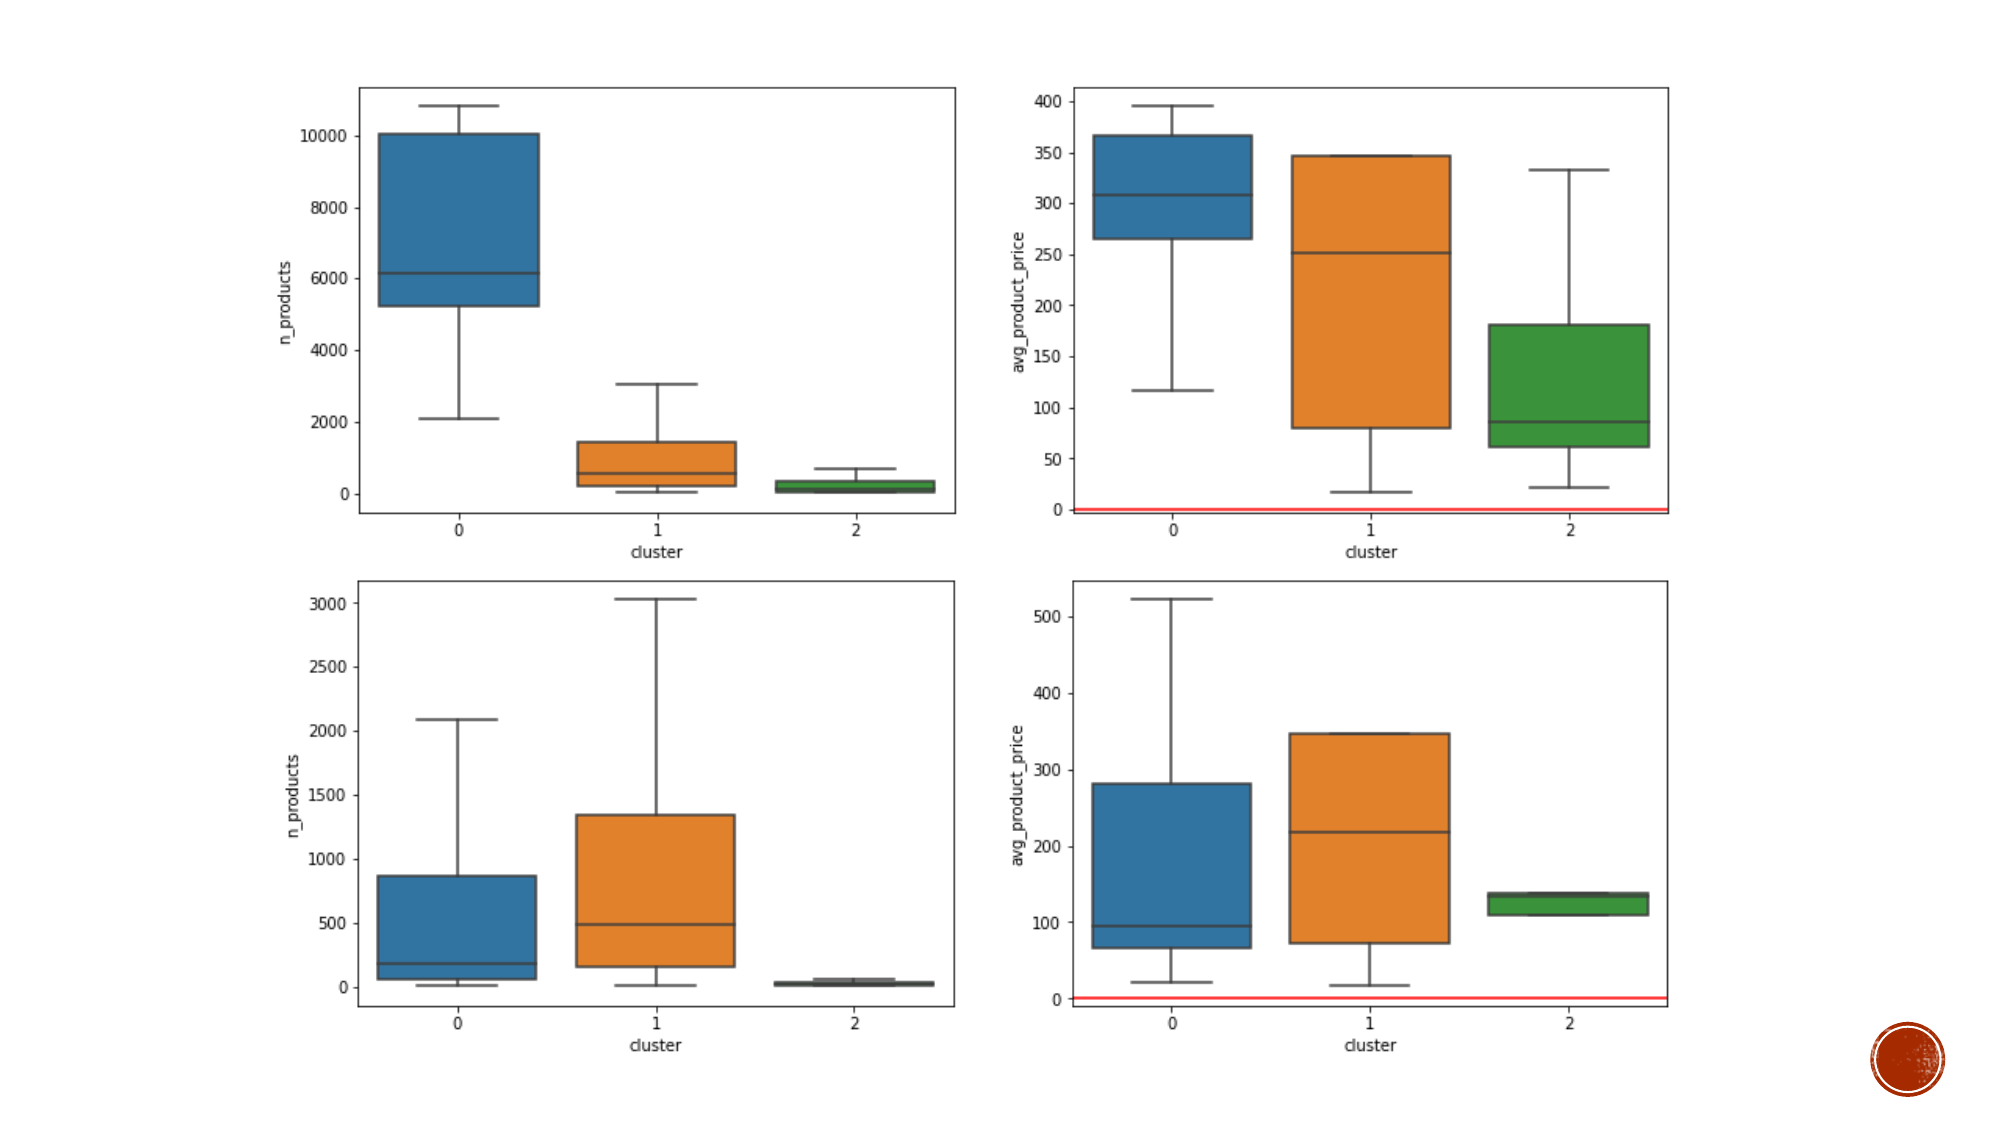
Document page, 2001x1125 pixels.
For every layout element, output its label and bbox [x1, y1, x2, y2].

picture [278, 576, 1677, 1064]
picture [260, 78, 1696, 577]
